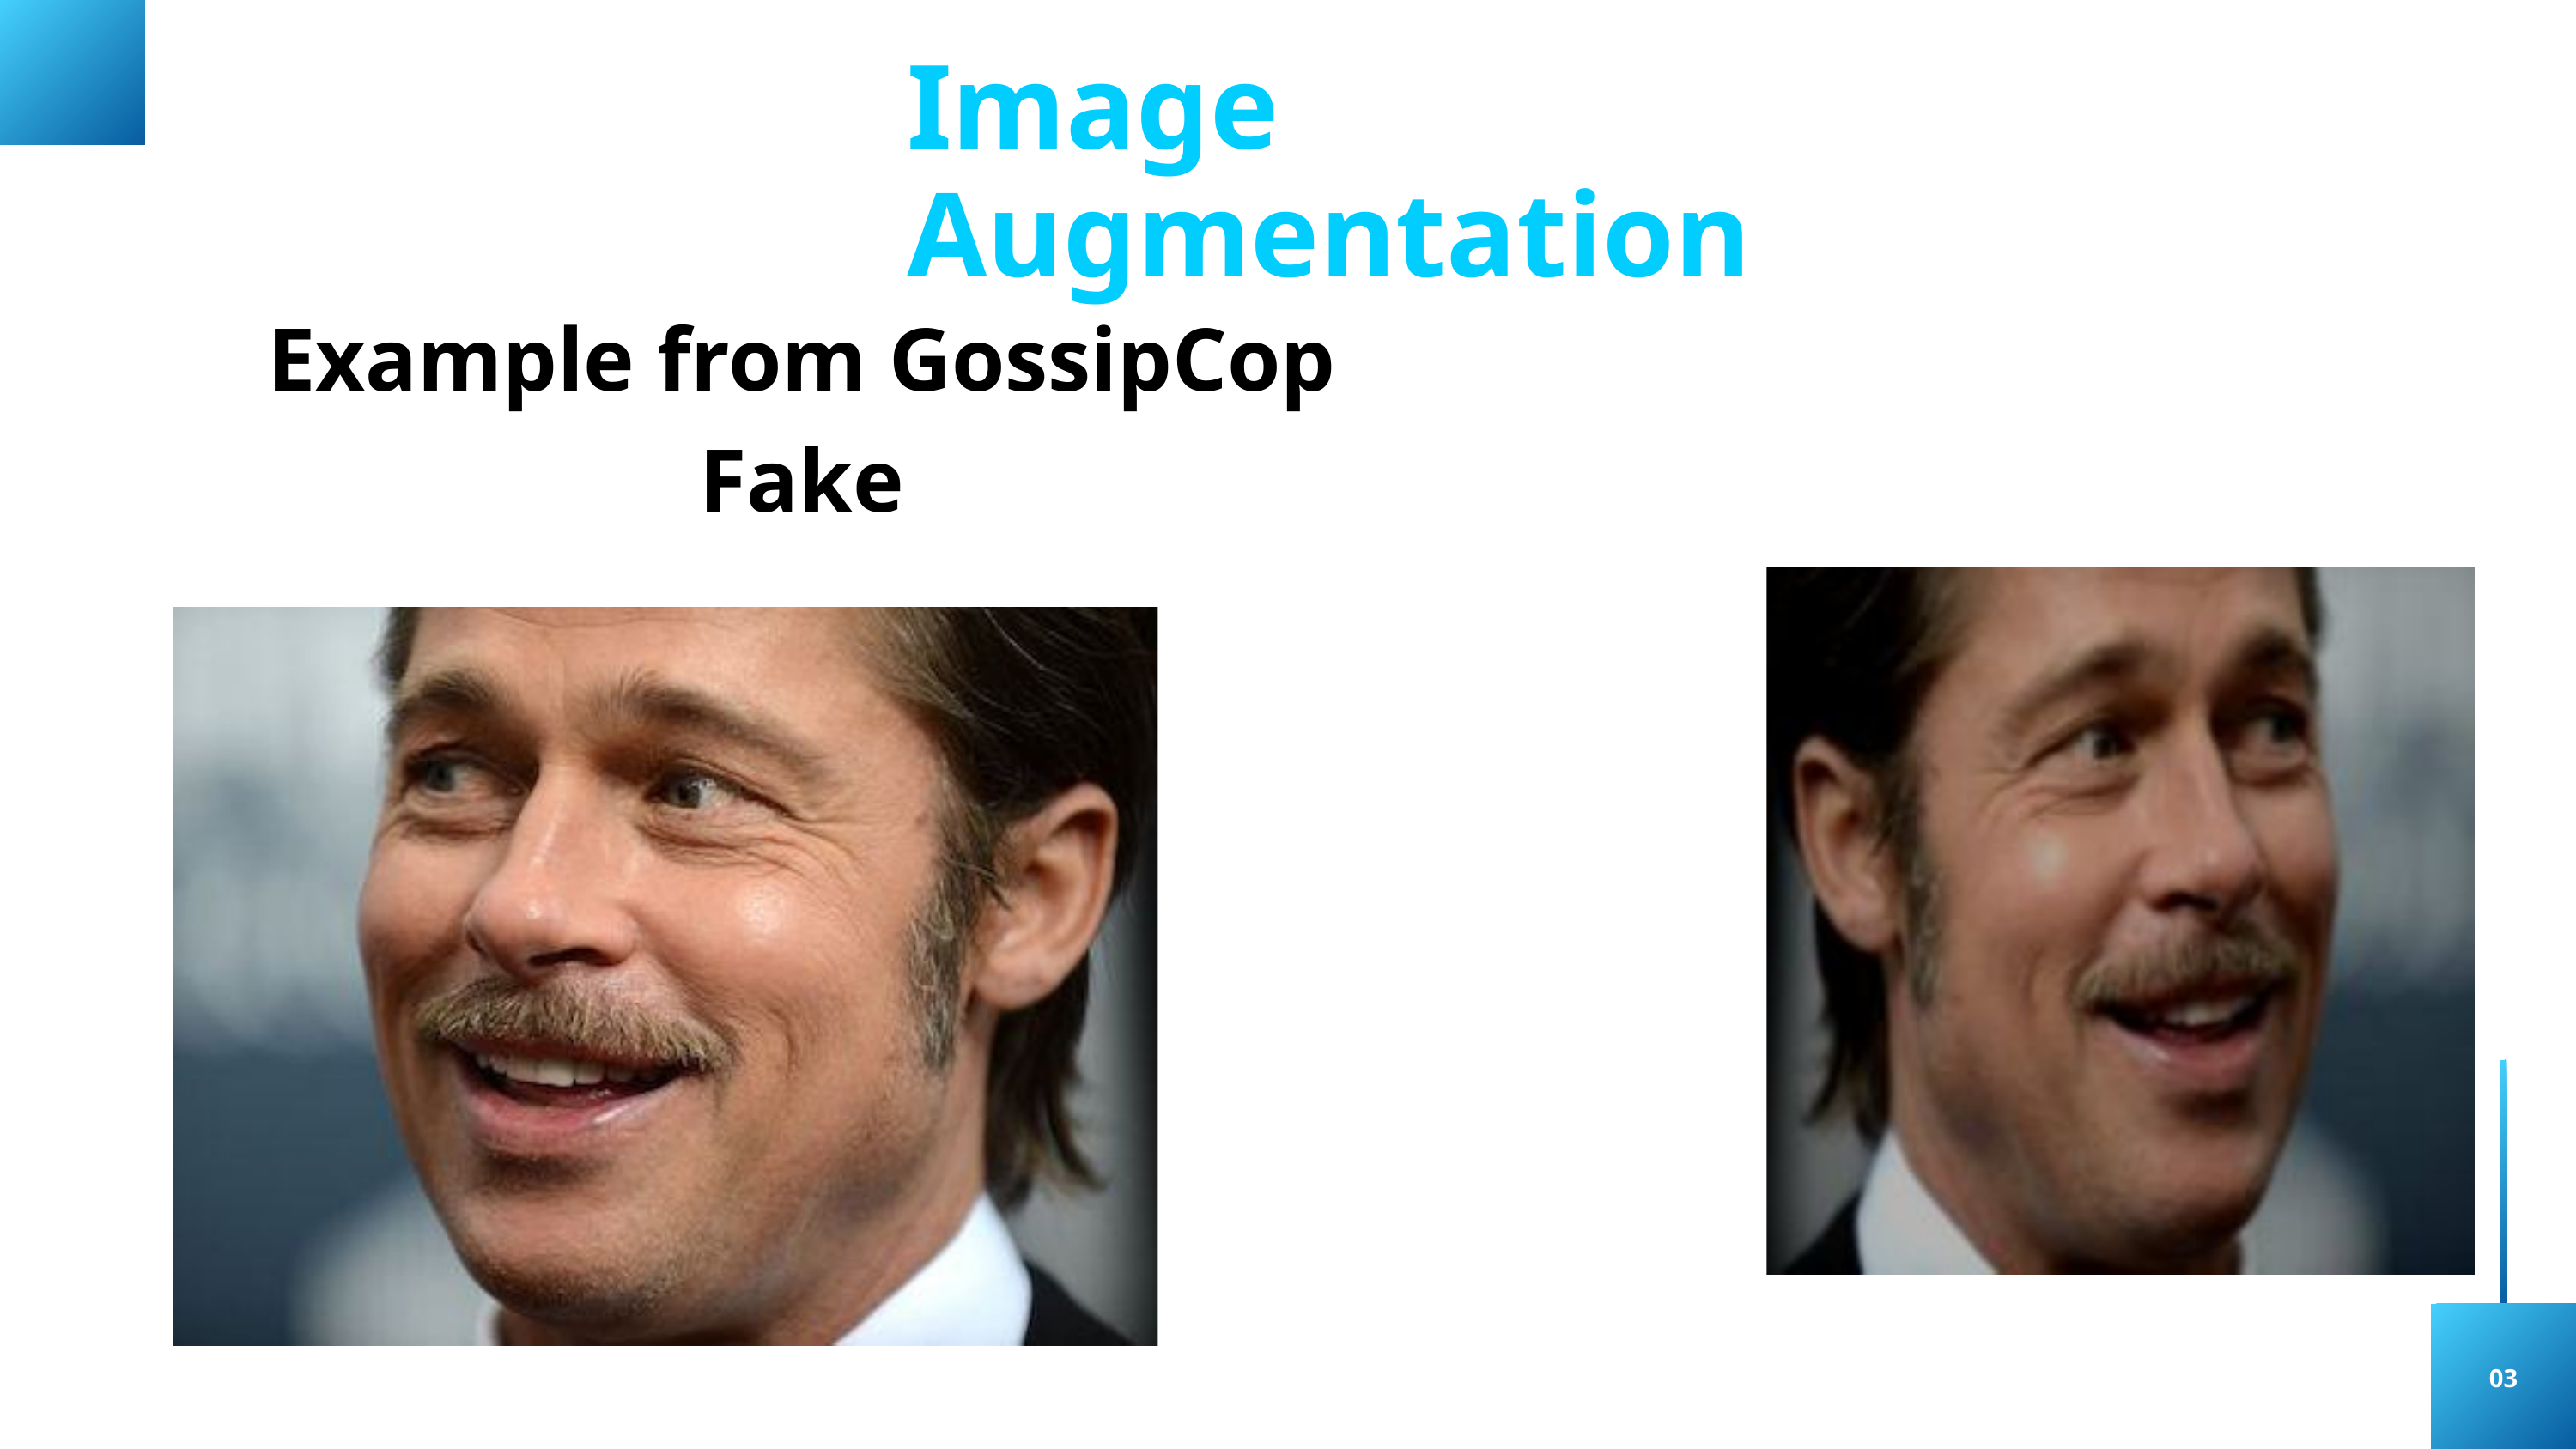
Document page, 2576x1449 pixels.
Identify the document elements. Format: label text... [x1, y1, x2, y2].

text_box [1766, 567, 2475, 1275]
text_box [0, 0, 145, 145]
text_box Example from GossipCop Fake [163, 287, 1439, 530]
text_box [2430, 1303, 2576, 1449]
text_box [2500, 1059, 2507, 1302]
text_box Image Augmentation [906, 44, 1801, 300]
text_box [173, 607, 1158, 1346]
